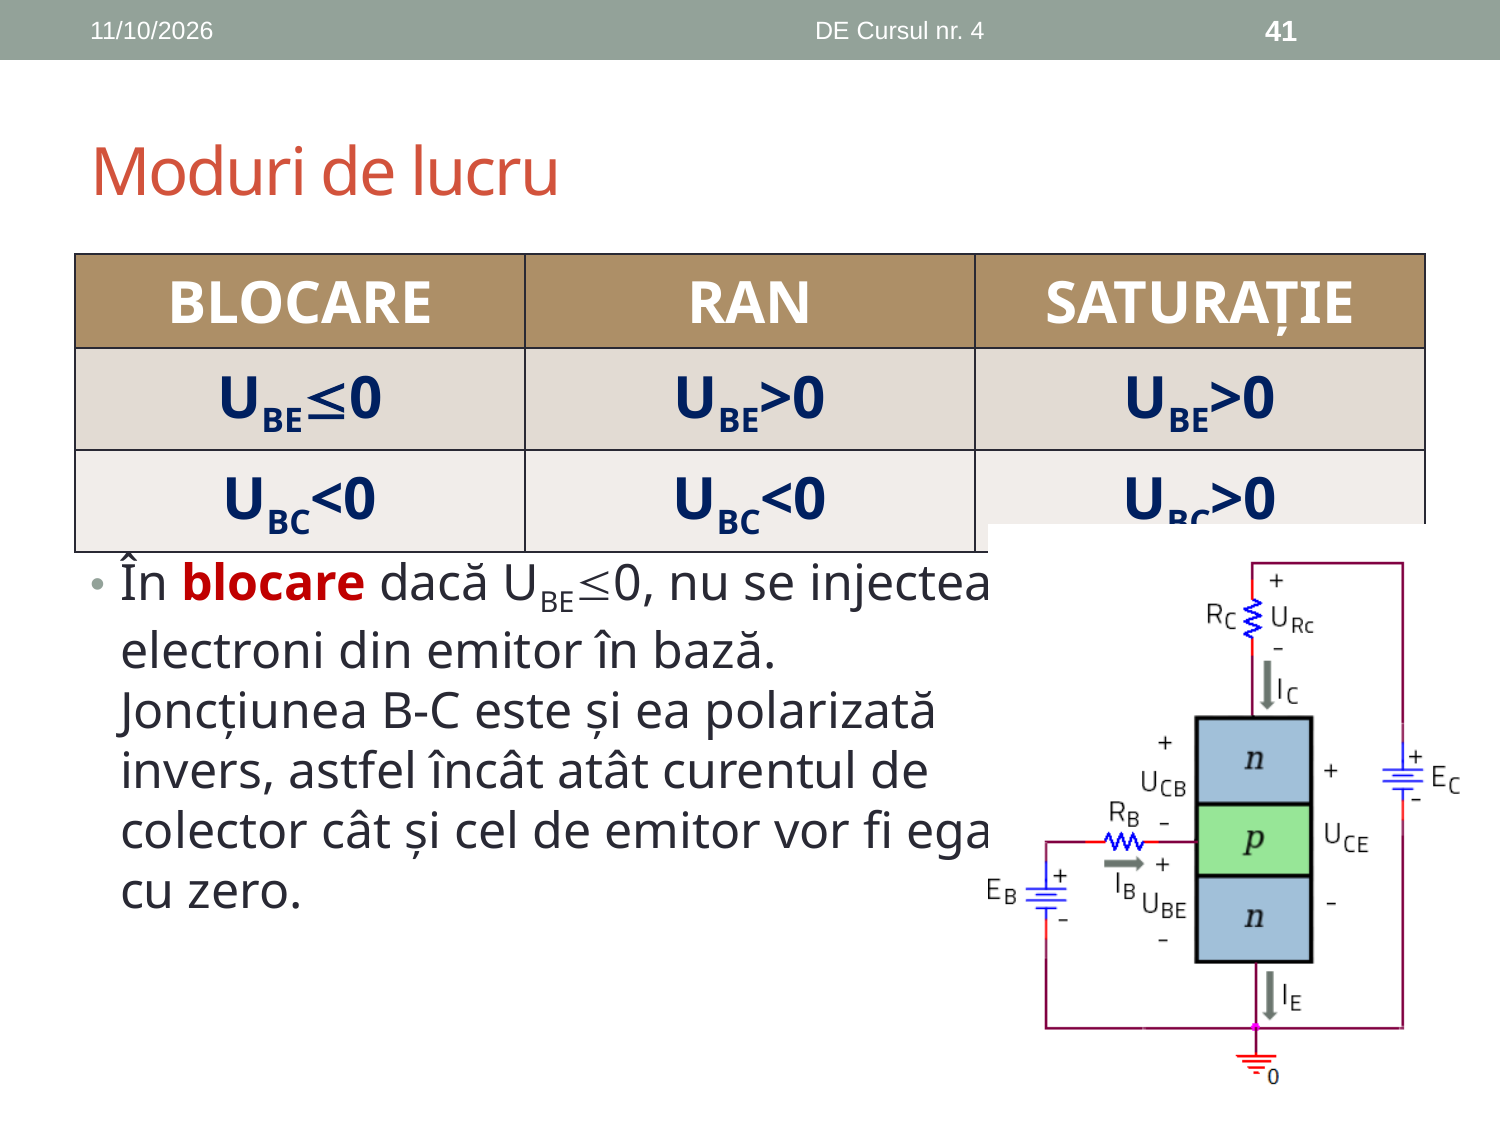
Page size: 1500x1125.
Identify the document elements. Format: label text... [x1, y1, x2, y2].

table_cell UBE0 [76, 349, 524, 449]
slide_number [75, 3, 550, 57]
table_header SATURAȚIE [976, 255, 1424, 347]
footer DE Cursul nr. 4 [562, 3, 1238, 57]
slide_number 41 [1250, 3, 1425, 57]
table_header BLOCARE [76, 255, 524, 347]
table_cell UBC>0 [976, 451, 1424, 551]
list În blocare dacă UBE0, nu se injectează electroni din emitor în bază. Joncțiunea B-C este și ea polarizată invers, astfel încât atât curentul de colector cât și cel de emitor vor fi egali cu zero. [75, 553, 985, 1063]
table_cell UBE>0 [976, 349, 1424, 449]
table_cell UBC<0 [526, 451, 974, 551]
title Moduri de lucru [75, 87, 1425, 250]
table_header RAN [526, 255, 974, 347]
picture [988, 524, 1476, 1107]
table_cell UBC<0 [76, 451, 524, 551]
table_cell UBE>0 [526, 349, 974, 449]
